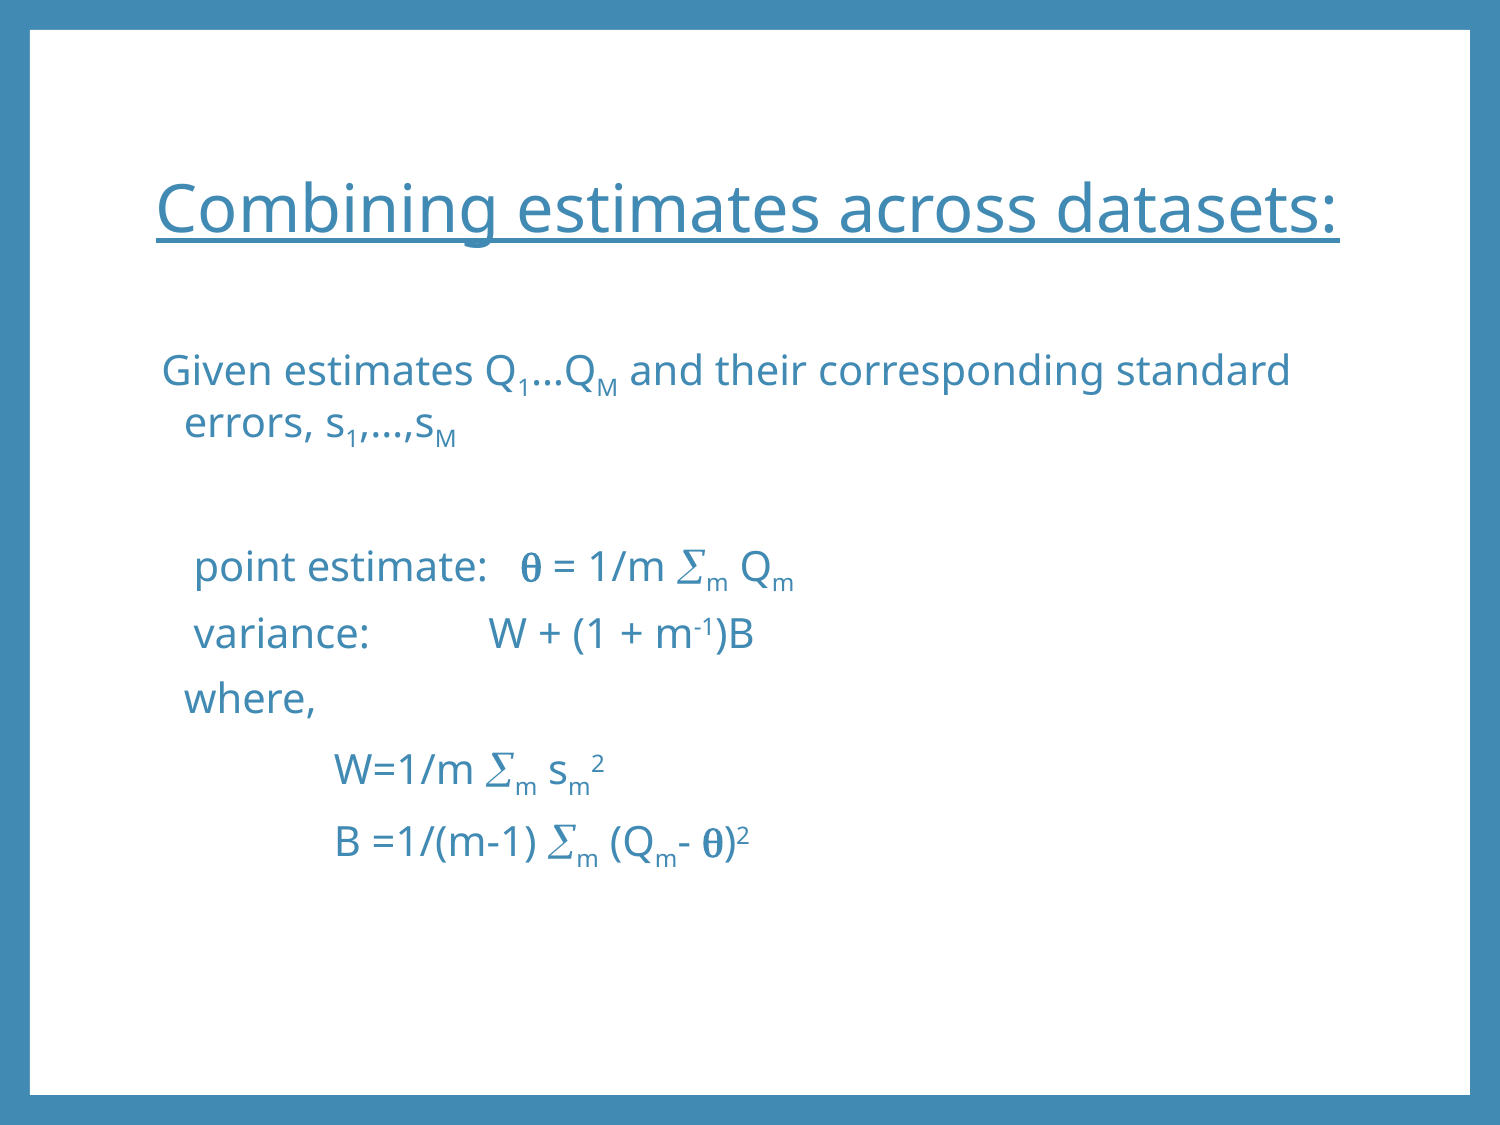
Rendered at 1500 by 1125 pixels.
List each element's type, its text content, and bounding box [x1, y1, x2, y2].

list Given estimates Q1…QM and their corresponding standard errors, s1,…,sM point estimate:  = 1/m m Qm variance: W + (1 + m-1)B where, W=1/m m sm2 B =1/(m-1) m (Qm- )2 [140, 337, 1356, 1000]
title Combining estimates across datasets: [140, 99, 1356, 323]
